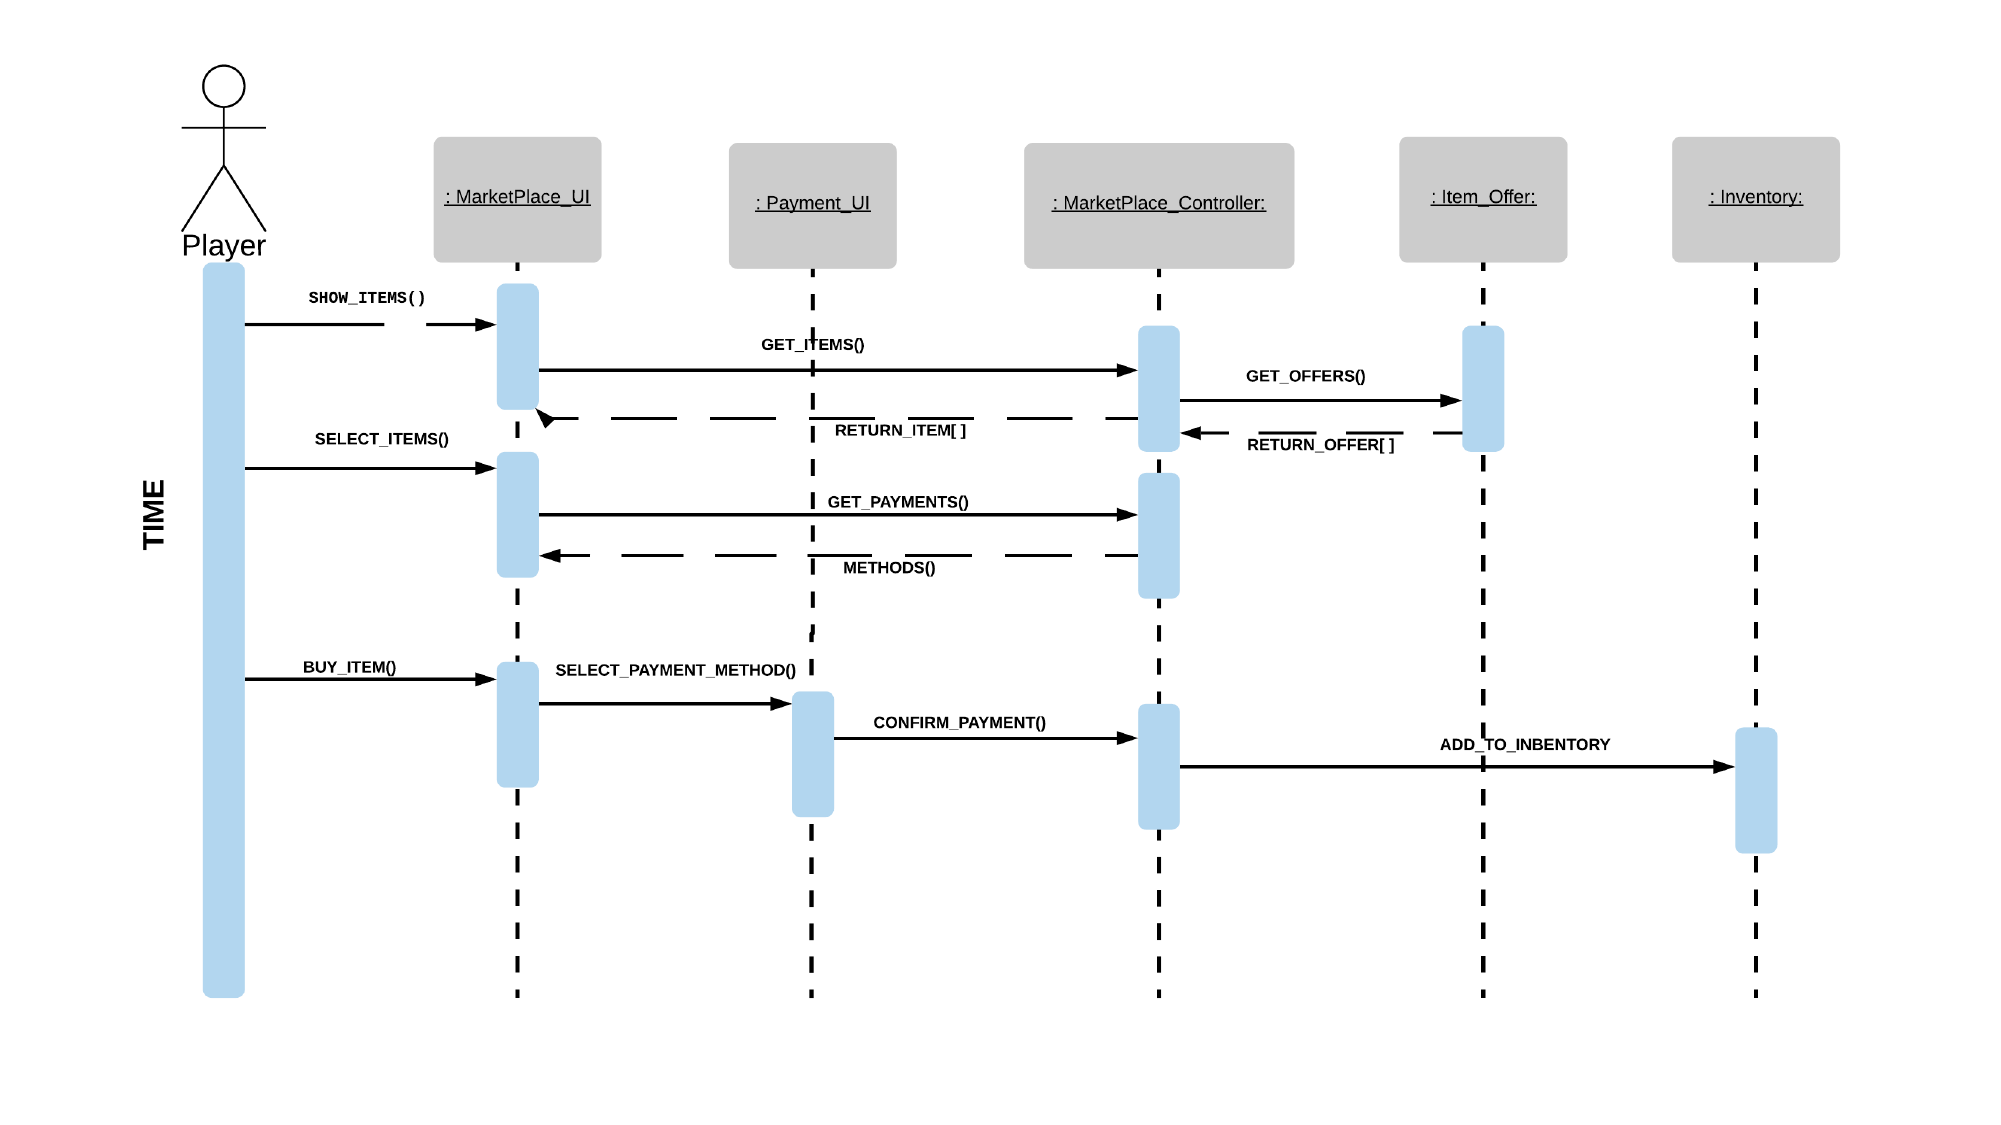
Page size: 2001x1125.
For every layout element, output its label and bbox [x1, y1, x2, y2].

list [79, 0, 1941, 1125]
